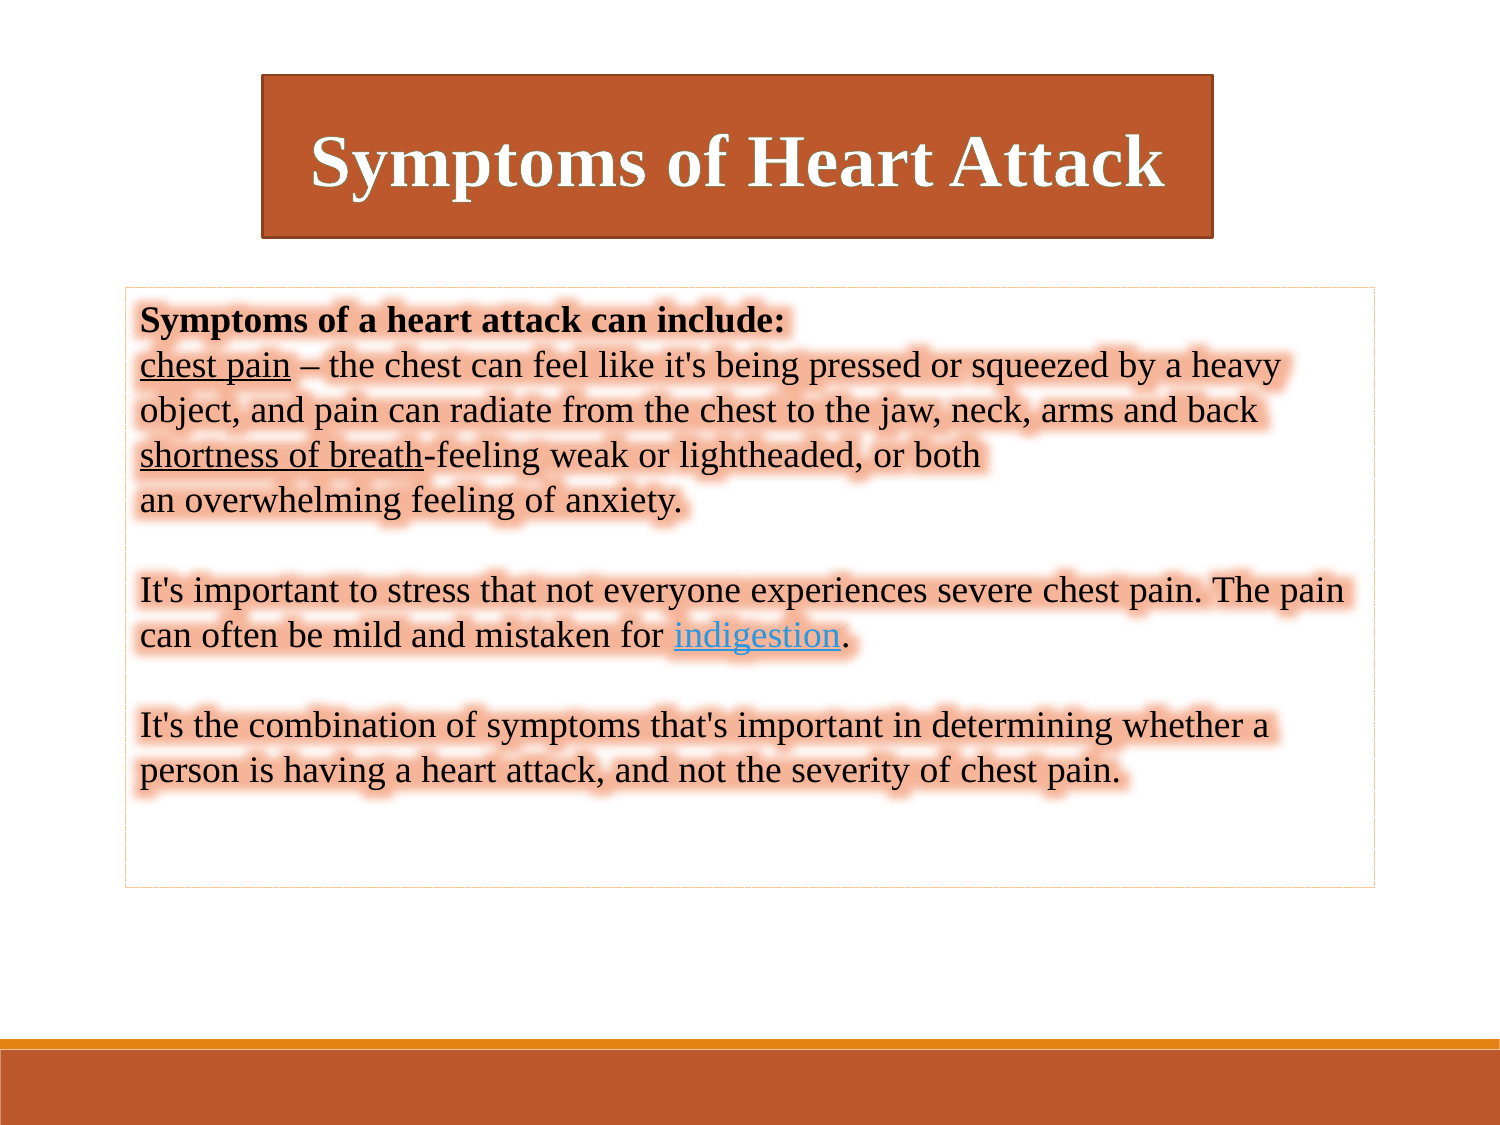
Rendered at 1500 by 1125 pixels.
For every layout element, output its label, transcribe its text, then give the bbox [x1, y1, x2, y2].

text_box Symptoms of a heart attack can include: chest pain – the chest can feel like it's being pressed or squeezed by a heavy object, and pain can radiate from the chest to the jaw, neck, arms and back shortness of breath-feeling weak or lightheaded, or both an overwhelming feeling of anxiety. It's important to stress that not everyone experiences severe chest pain. The pain can often be mild and mistaken for indigestion. It's the combination of symptoms that's important in determining whether a person is having a heart attack, and not the severity of chest pain. [125, 287, 1375, 888]
text_box Symptoms of Heart Attack [261, 74, 1214, 239]
